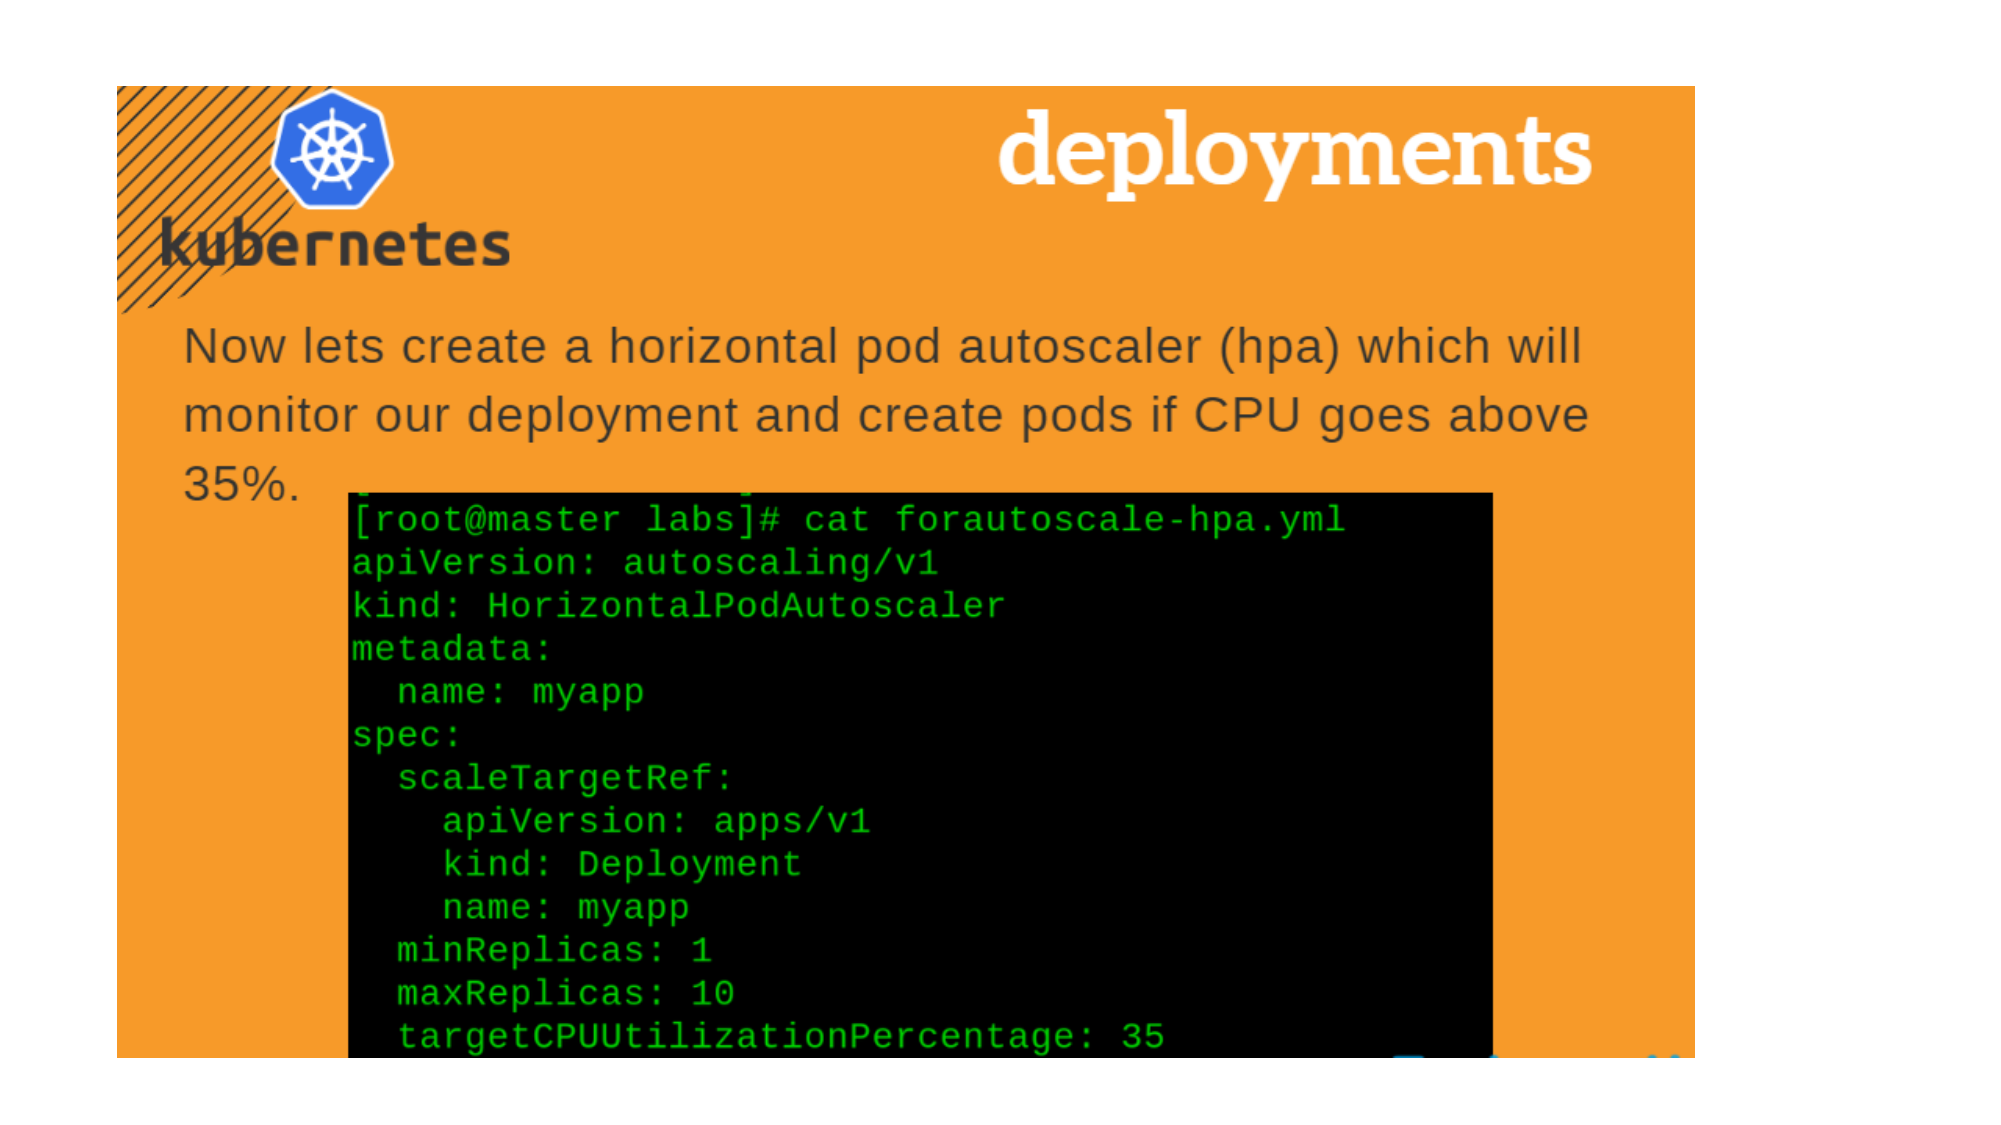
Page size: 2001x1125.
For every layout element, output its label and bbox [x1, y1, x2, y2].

picture [117, 86, 1695, 1058]
